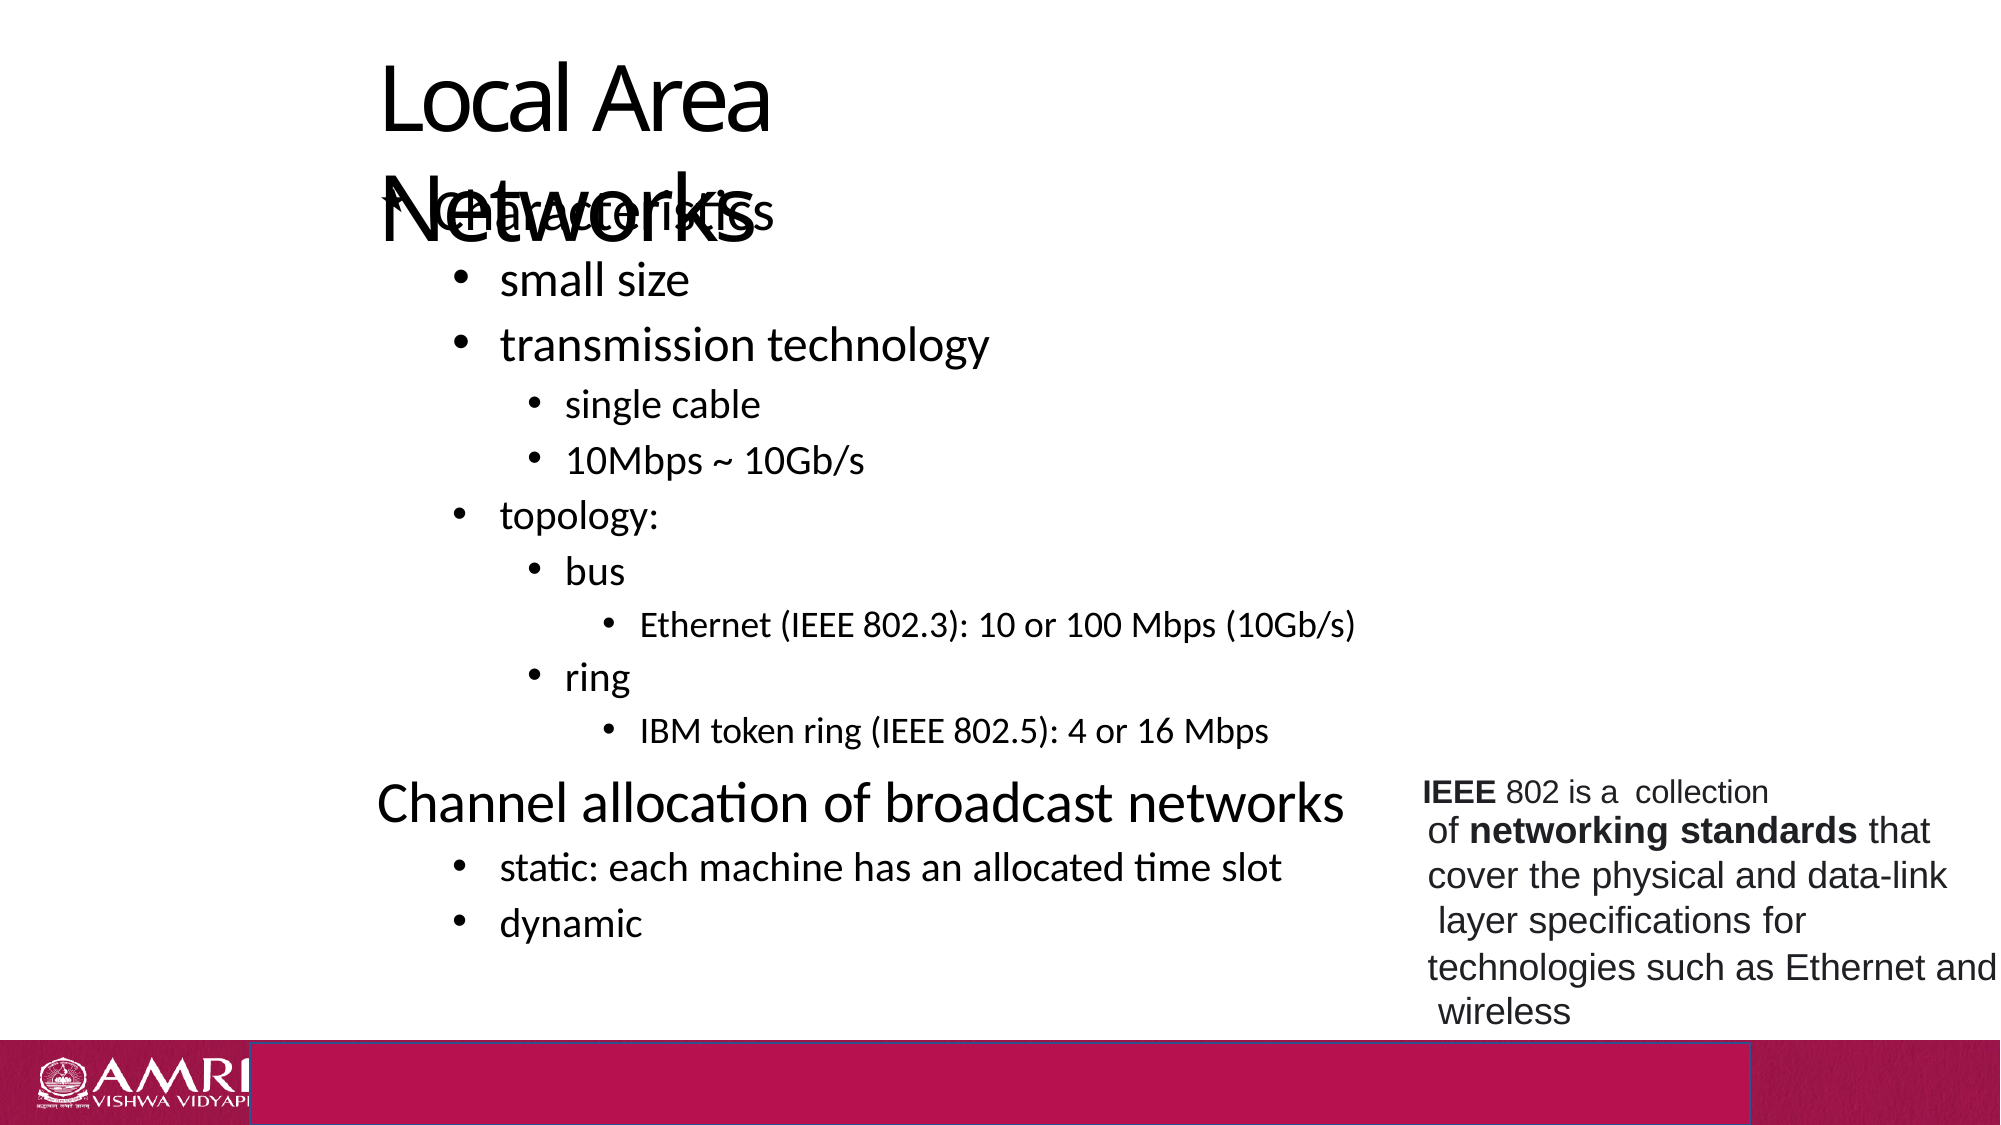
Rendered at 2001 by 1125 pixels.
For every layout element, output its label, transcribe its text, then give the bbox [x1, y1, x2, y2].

text_box Characteristics small size transmission technology single cable 10Mbps ~ 10Gb/s topology: bus Ethernet (IEEE 802.3): 10 or 100 Mbps (10Gb/s) ring IBM token ring (IEEE 802.5): 4 or 16 Mbps [375, 163, 1364, 751]
picture [0, 1040, 2000, 1125]
text_box technologies such as Ethernet and wireless [1425, 939, 2000, 1032]
title Local Area Networks [375, 37, 1118, 163]
text_box Channel allocation of broadcast networks IEEE 802 is a collection [371, 761, 1828, 834]
text_box static: each machine has an allocated time slot dynamic [450, 834, 1290, 946]
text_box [248, 1041, 1752, 1125]
text_box of networking standards that cover the physical and data-link layer specifications for [1425, 804, 1955, 939]
